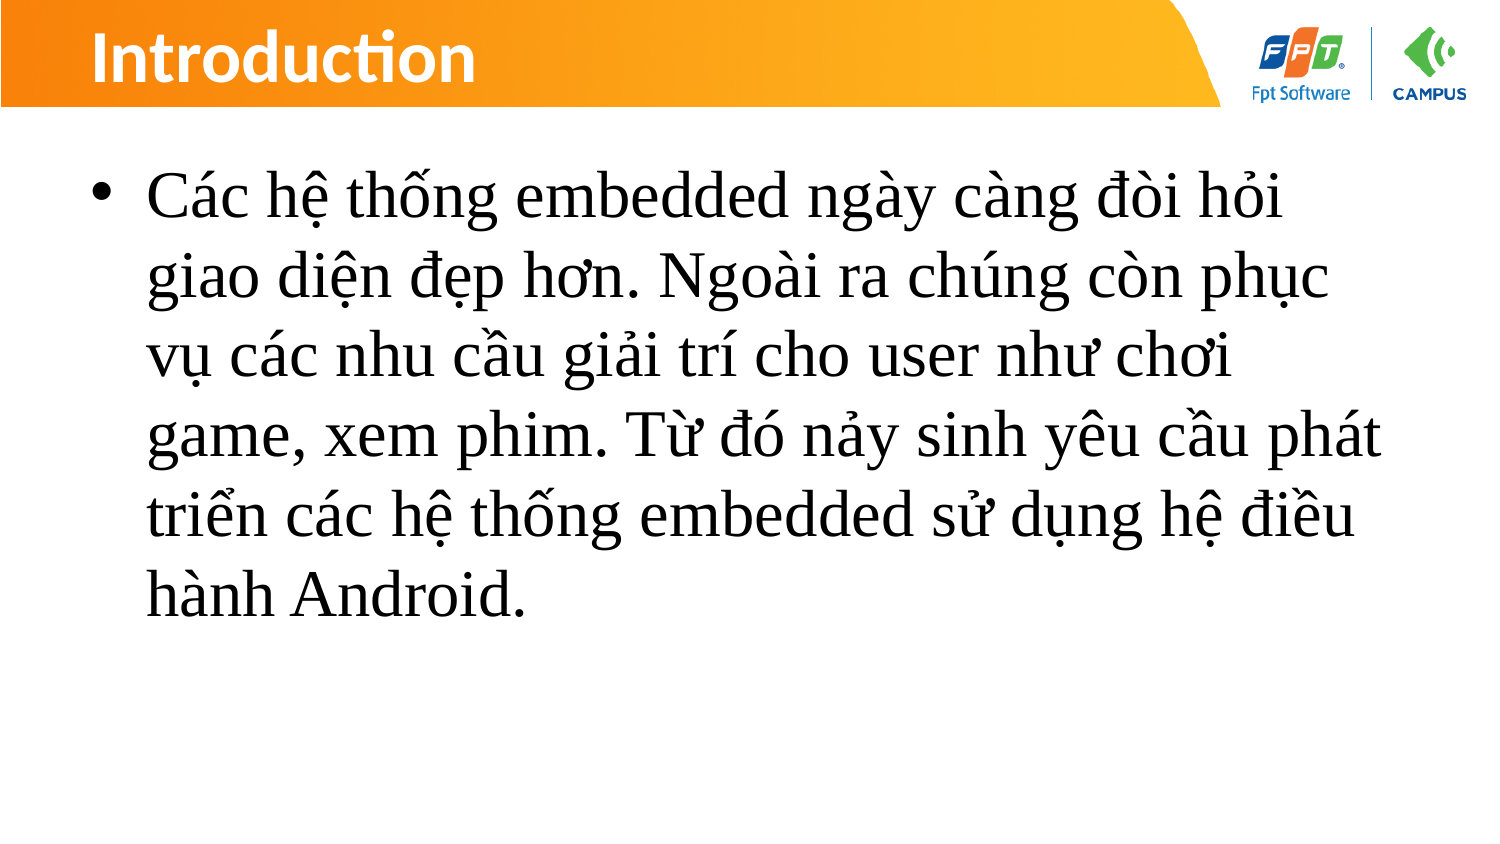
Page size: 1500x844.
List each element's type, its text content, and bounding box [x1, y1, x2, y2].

title Introduction [75, 0, 1176, 106]
picture [1, 0, 1499, 844]
list Các hệ thống embedded ngày càng đòi hỏi giao diện đẹp hơn. Ngoài ra chúng còn phục vụ các nhu cầu giải trí cho user như chơi game, xem phim. Từ đó nảy sinh yêu cầu phát triển các hệ thống embedded sử dụng hệ điều hành Android. [75, 142, 1425, 754]
